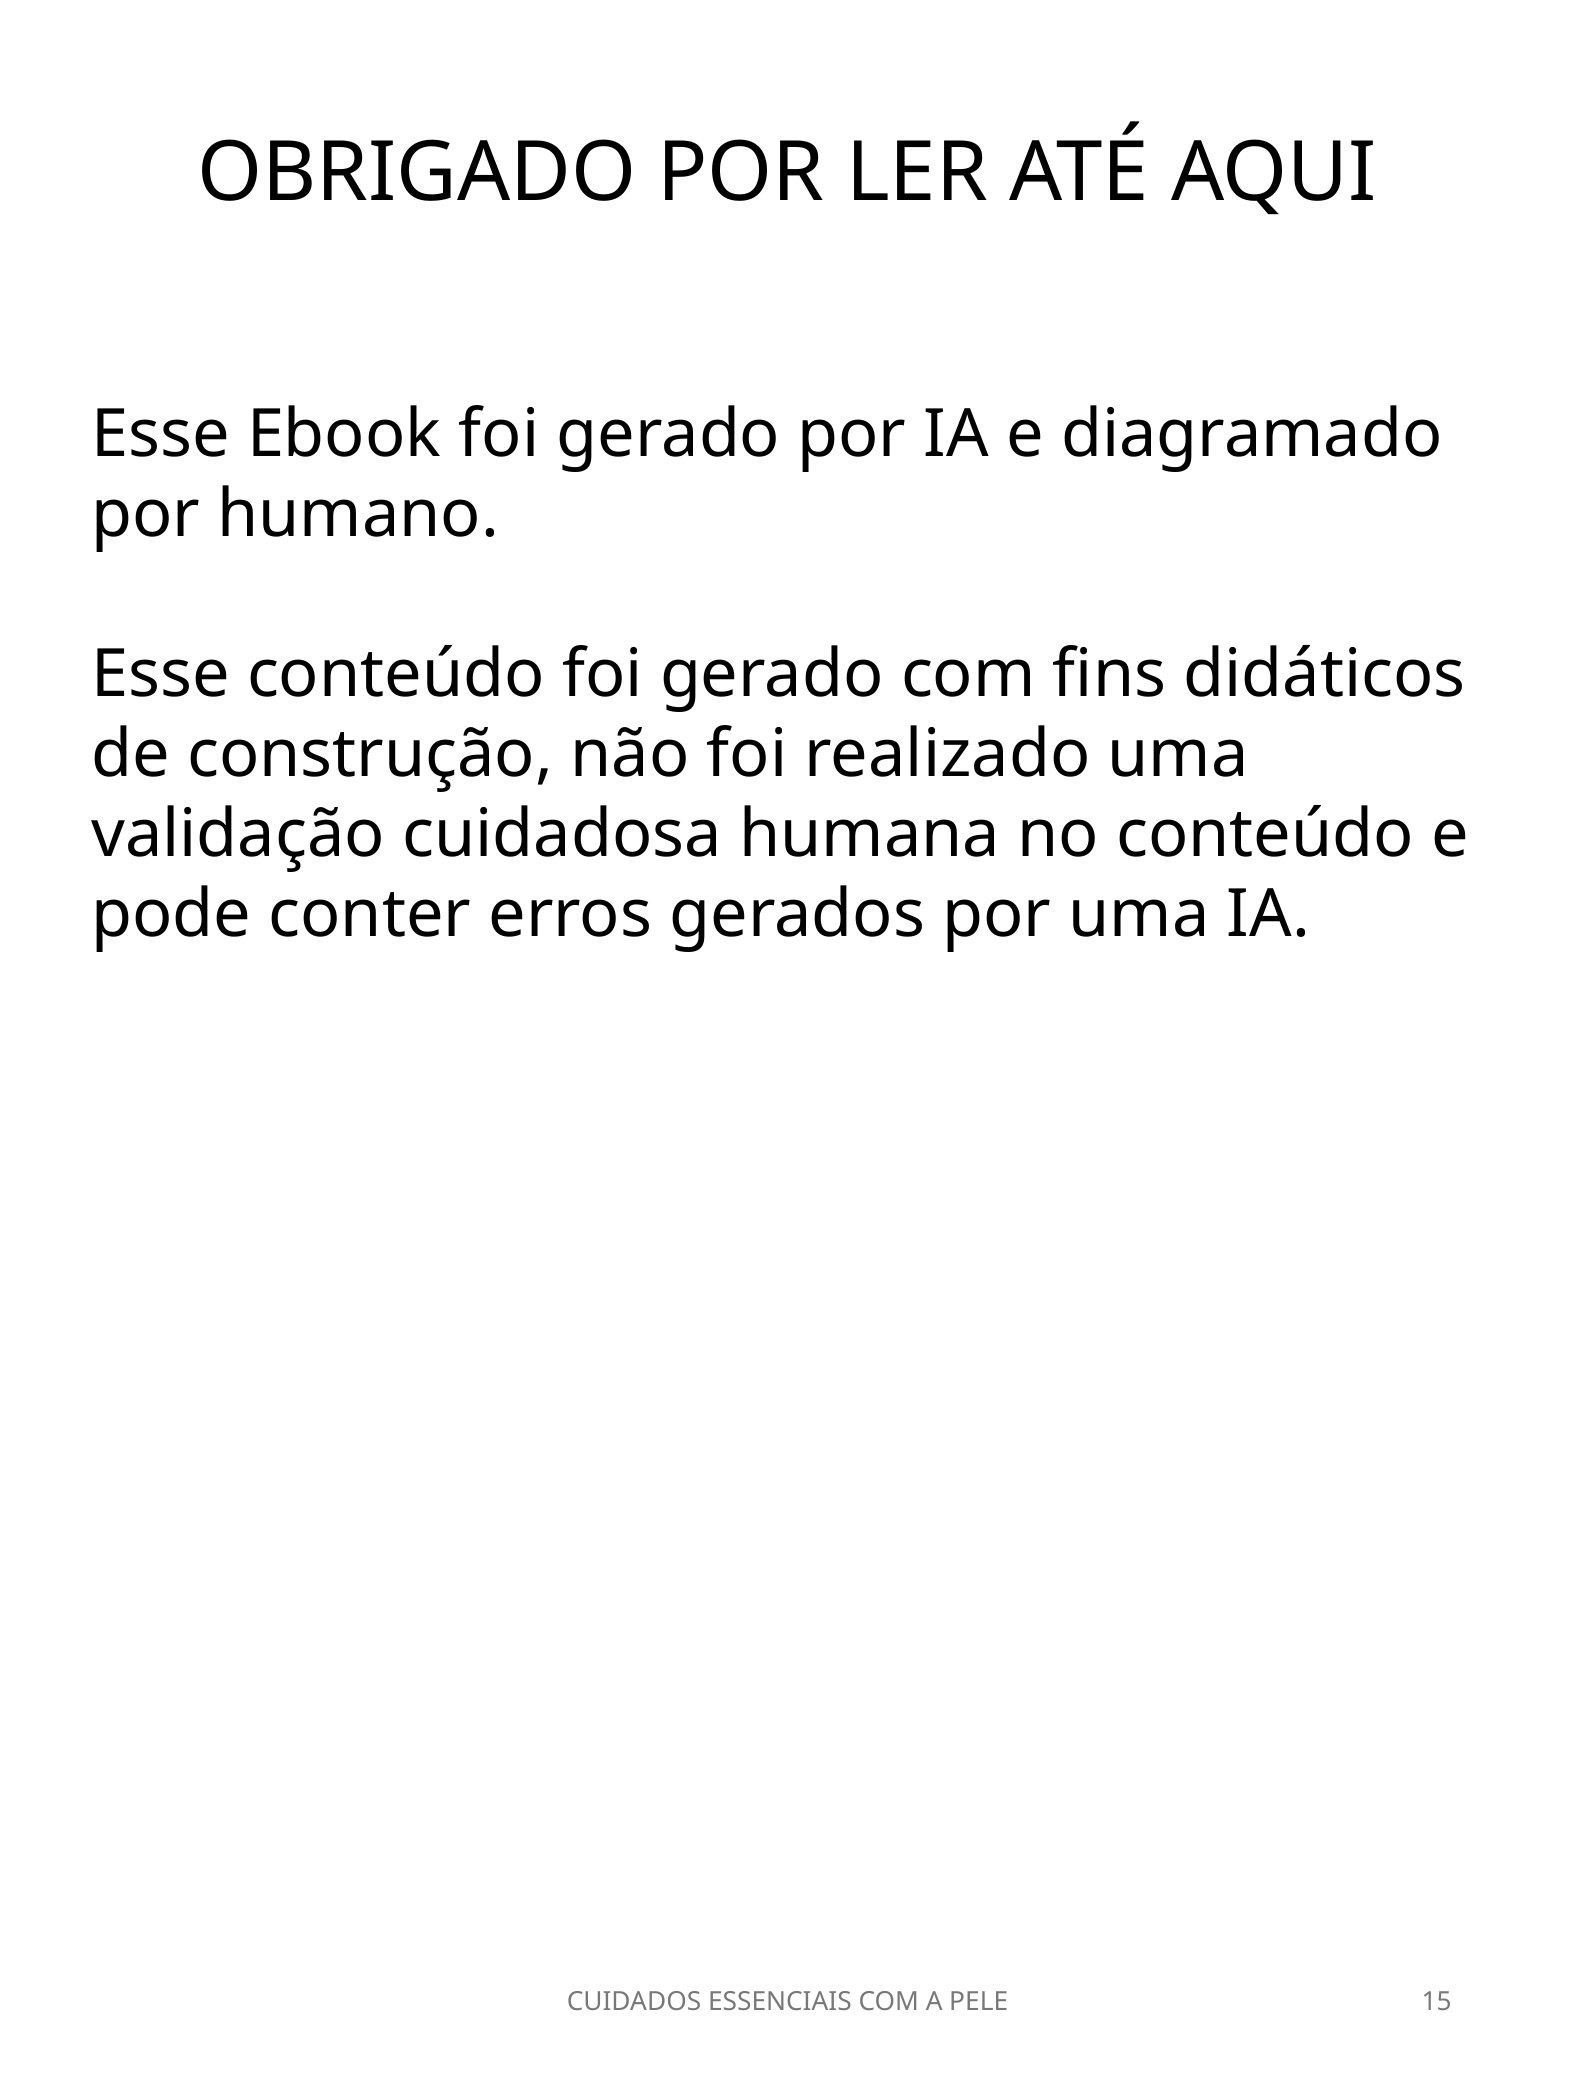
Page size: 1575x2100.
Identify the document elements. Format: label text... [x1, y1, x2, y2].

text_box Esse Ebook foi gerado por IA e diagramado por humano. Esse conteúdo foi gerado com fins didáticos de construção, não foi realizado uma validação cuidadosa humana no conteúdo e pode conter erros gerados por uma IA. [76, 382, 1499, 1038]
footer CUIDADOS ESSENCIAIS COM A PELE [521, 1946, 1054, 2059]
text_box OBRIGADO POR LER ATÉ AQUI [76, 110, 1499, 225]
slide_number 15 [1112, 1946, 1467, 2059]
